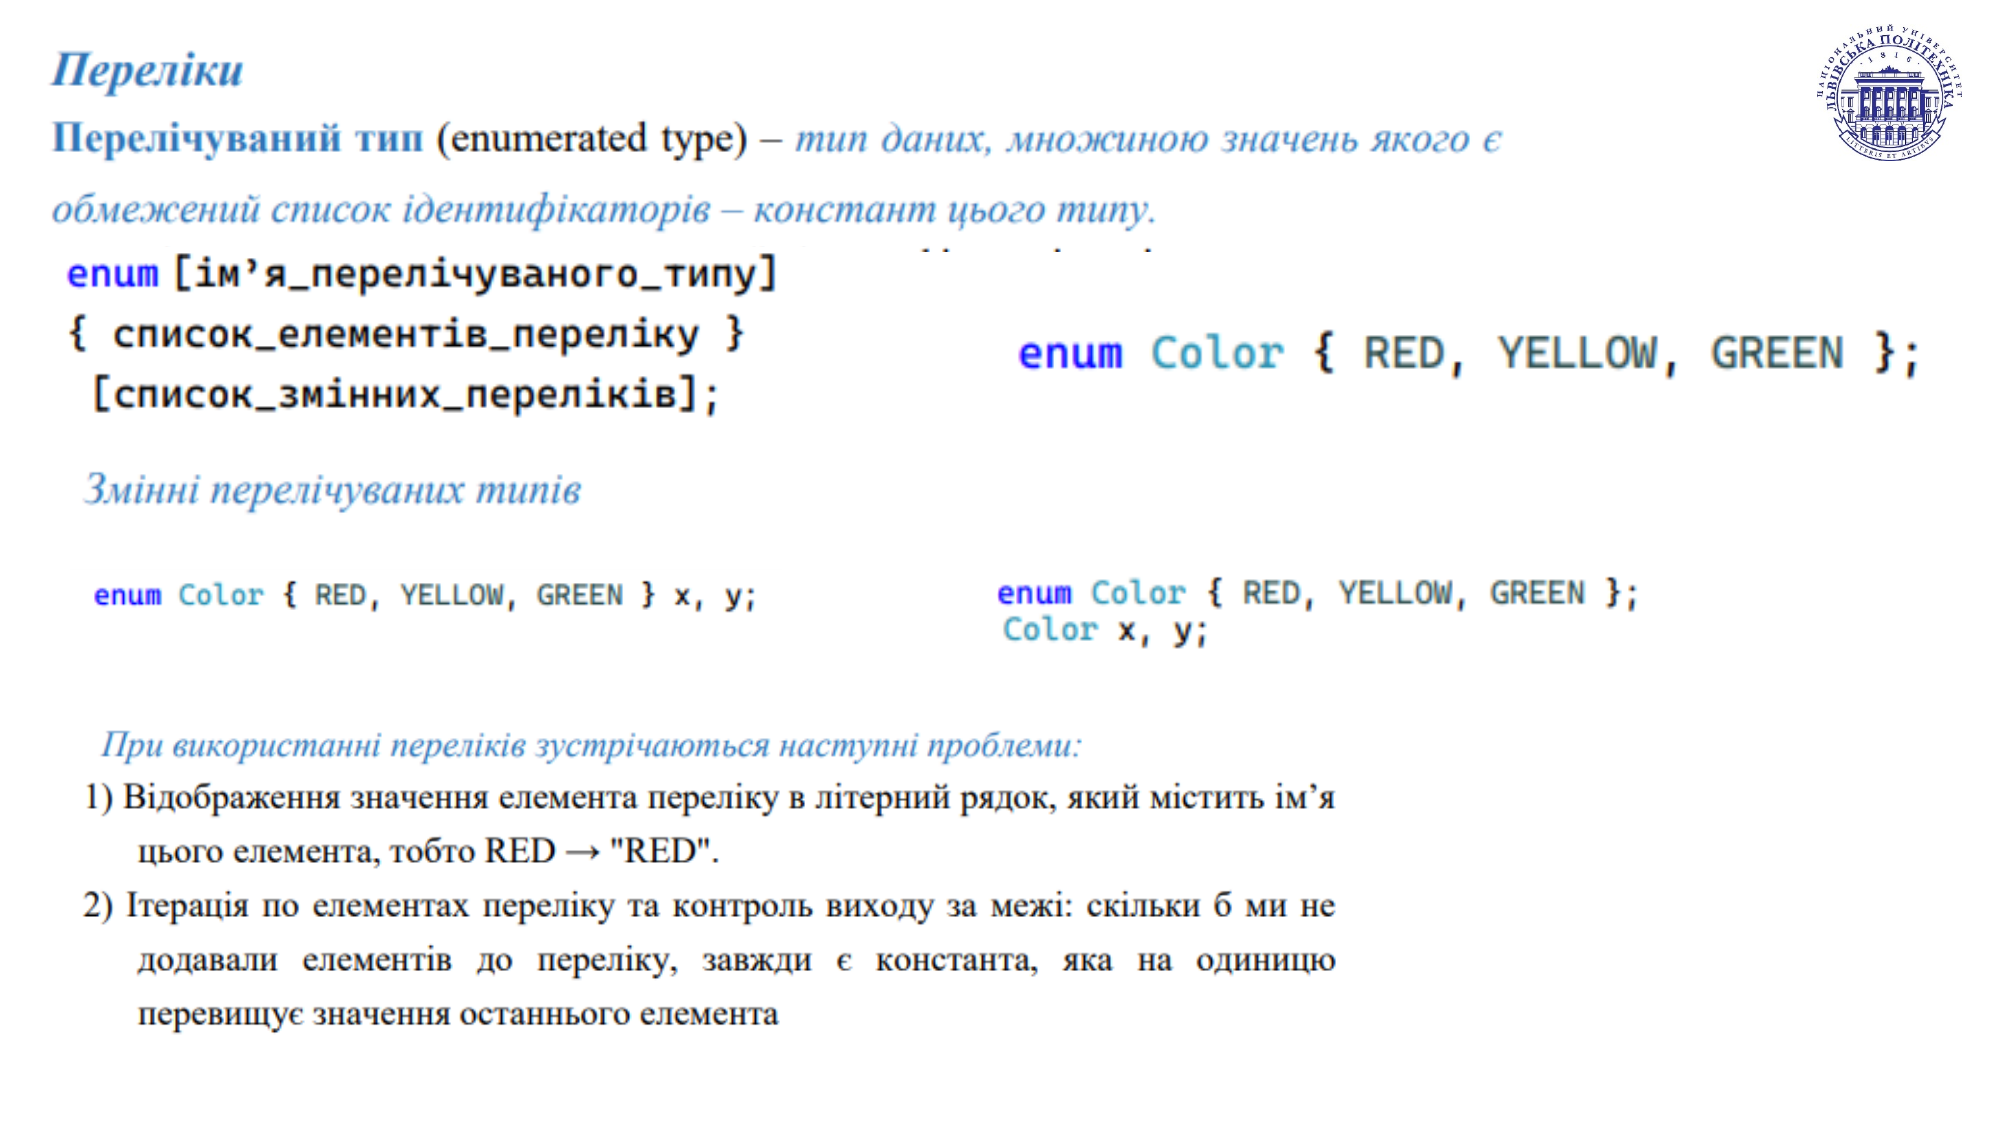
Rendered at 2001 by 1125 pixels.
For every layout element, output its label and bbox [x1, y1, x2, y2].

picture [1817, 24, 1962, 161]
picture [997, 317, 1946, 386]
picture [74, 716, 1359, 1056]
picture [997, 568, 1645, 659]
picture [26, 38, 1540, 439]
picture [70, 568, 782, 631]
picture [74, 459, 593, 534]
